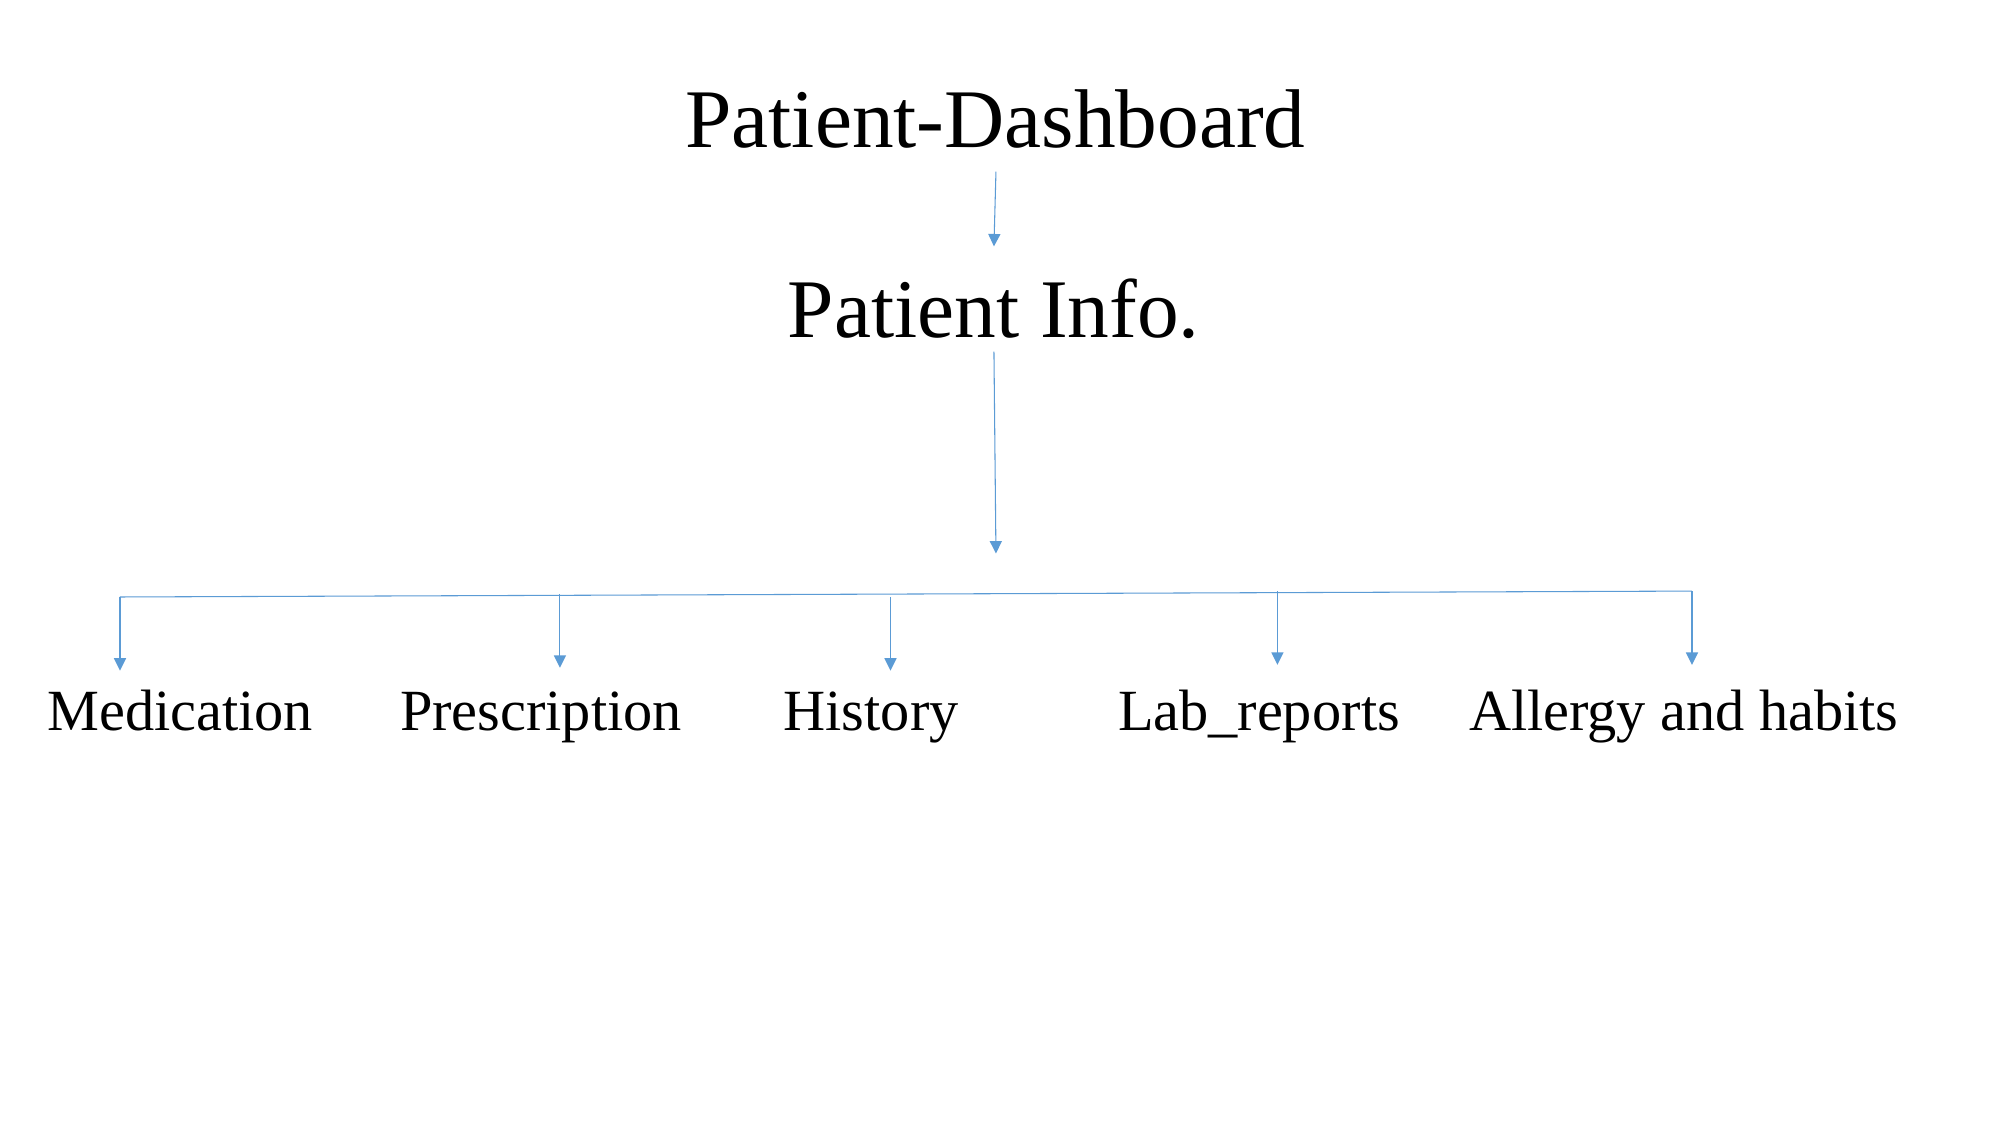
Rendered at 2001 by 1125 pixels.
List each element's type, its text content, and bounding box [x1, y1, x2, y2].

text_box Patient-Dashboard [45, 56, 1947, 172]
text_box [1278, 591, 1691, 597]
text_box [119, 591, 1277, 597]
text_box Medication Prescription History Lab_reports Allergy and habits [33, 664, 1935, 750]
text_box Patient Info. [42, 246, 1945, 362]
